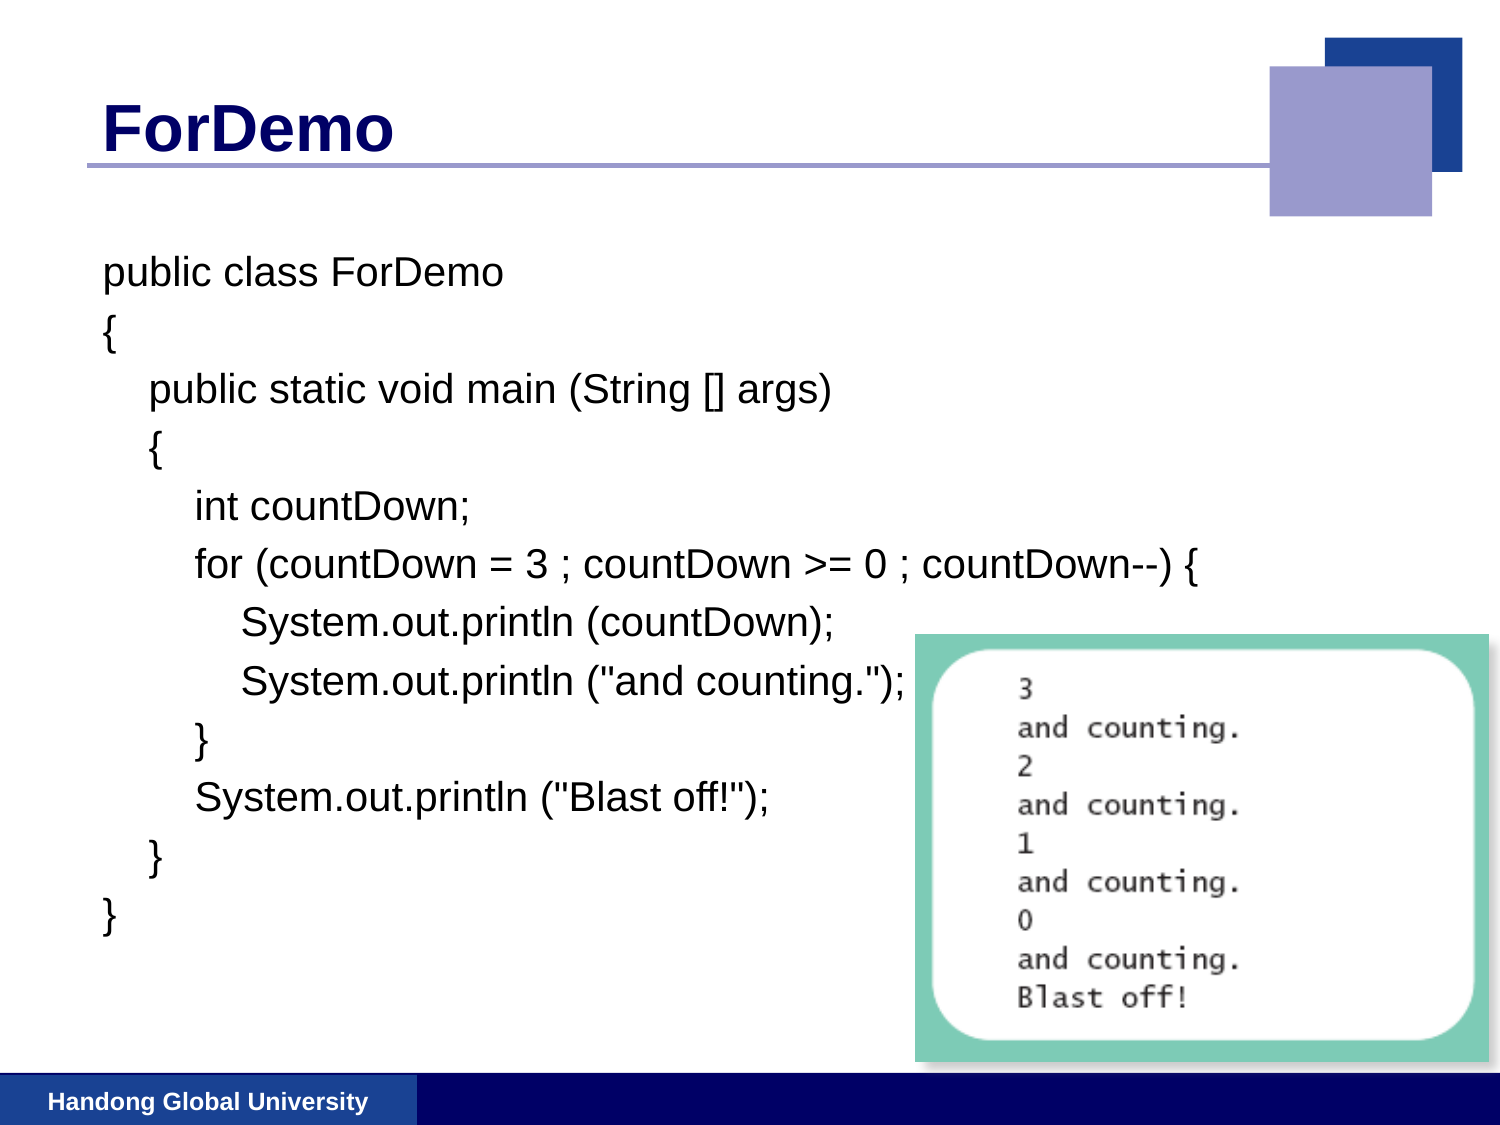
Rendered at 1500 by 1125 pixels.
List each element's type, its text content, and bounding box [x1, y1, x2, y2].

title ForDemo [87, 46, 1238, 172]
list public class ForDemo { public static void main (String [] args) { int countDown; for (countDown = 3 ; countDown >= 0 ; countDown--) { System.out.println (countDown); System.out.println ("and counting."); } System.out.println ("Blast off!"); } } [87, 237, 1425, 1013]
picture [915, 634, 1489, 1062]
